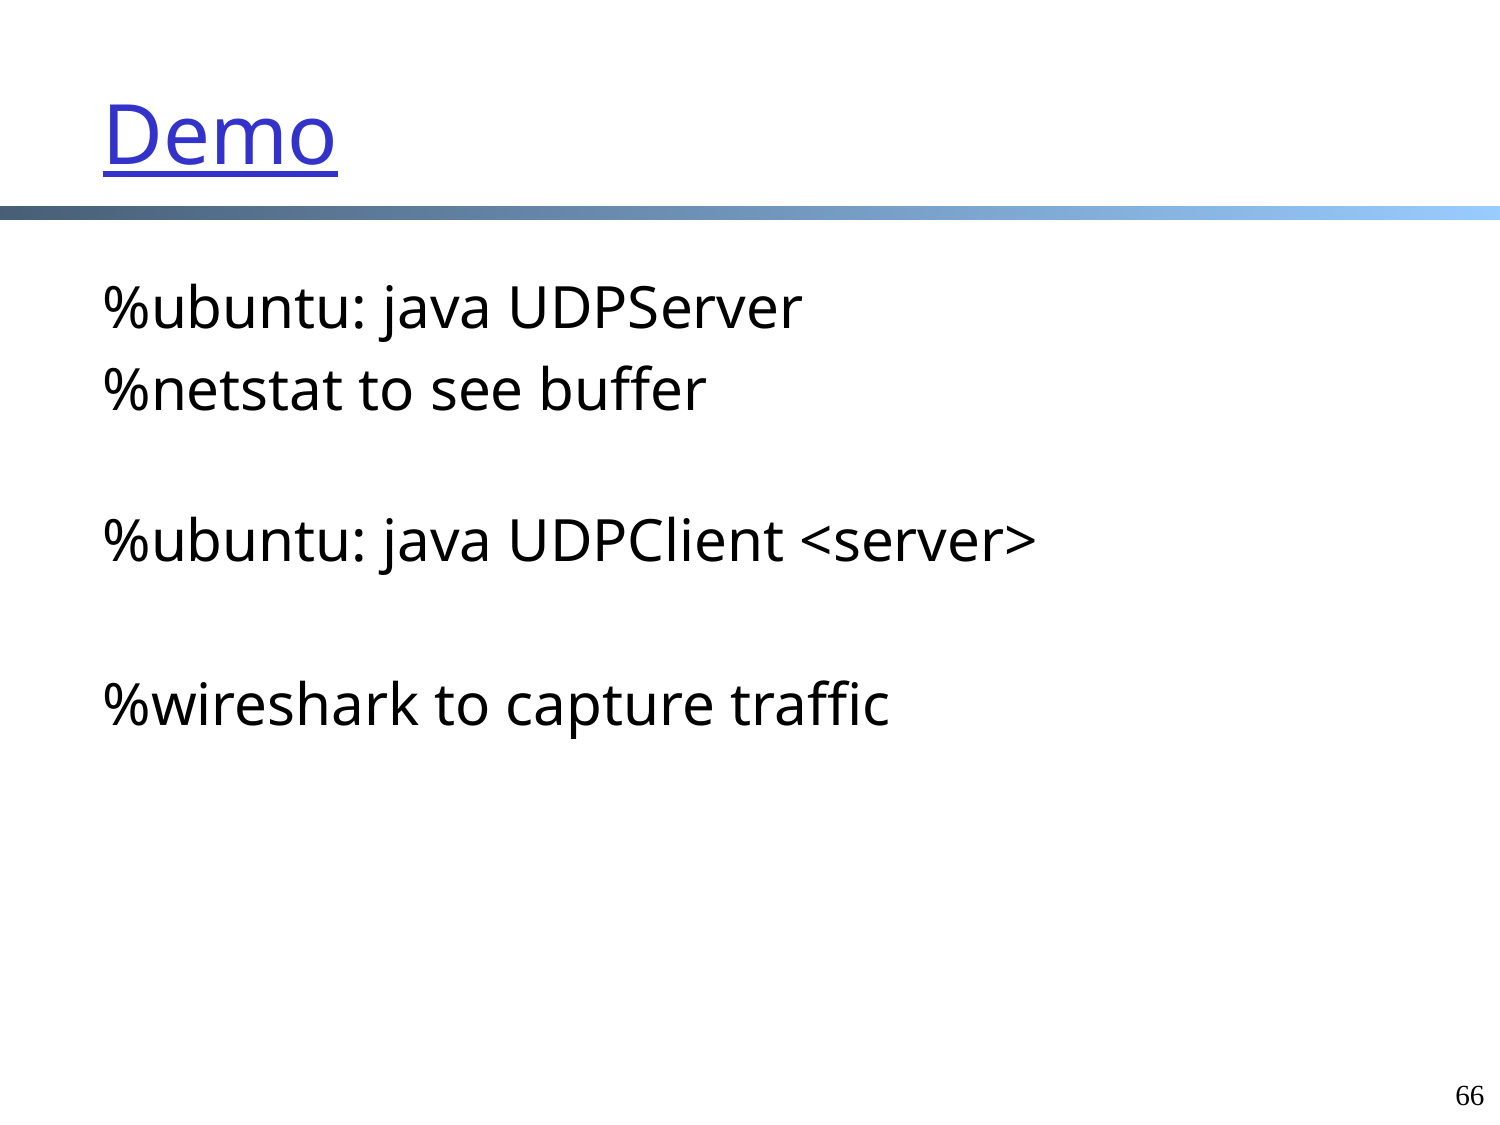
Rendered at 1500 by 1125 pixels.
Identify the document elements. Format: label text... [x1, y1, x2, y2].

slide_number 66 [1424, 1068, 1500, 1125]
list %ubuntu: java UDPServer %netstat to see buffer %ubuntu: java UDPClient <server> %wireshark to capture traffic [87, 262, 1363, 1025]
title Demo [87, 37, 1363, 225]
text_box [1424, 207, 1428, 219]
